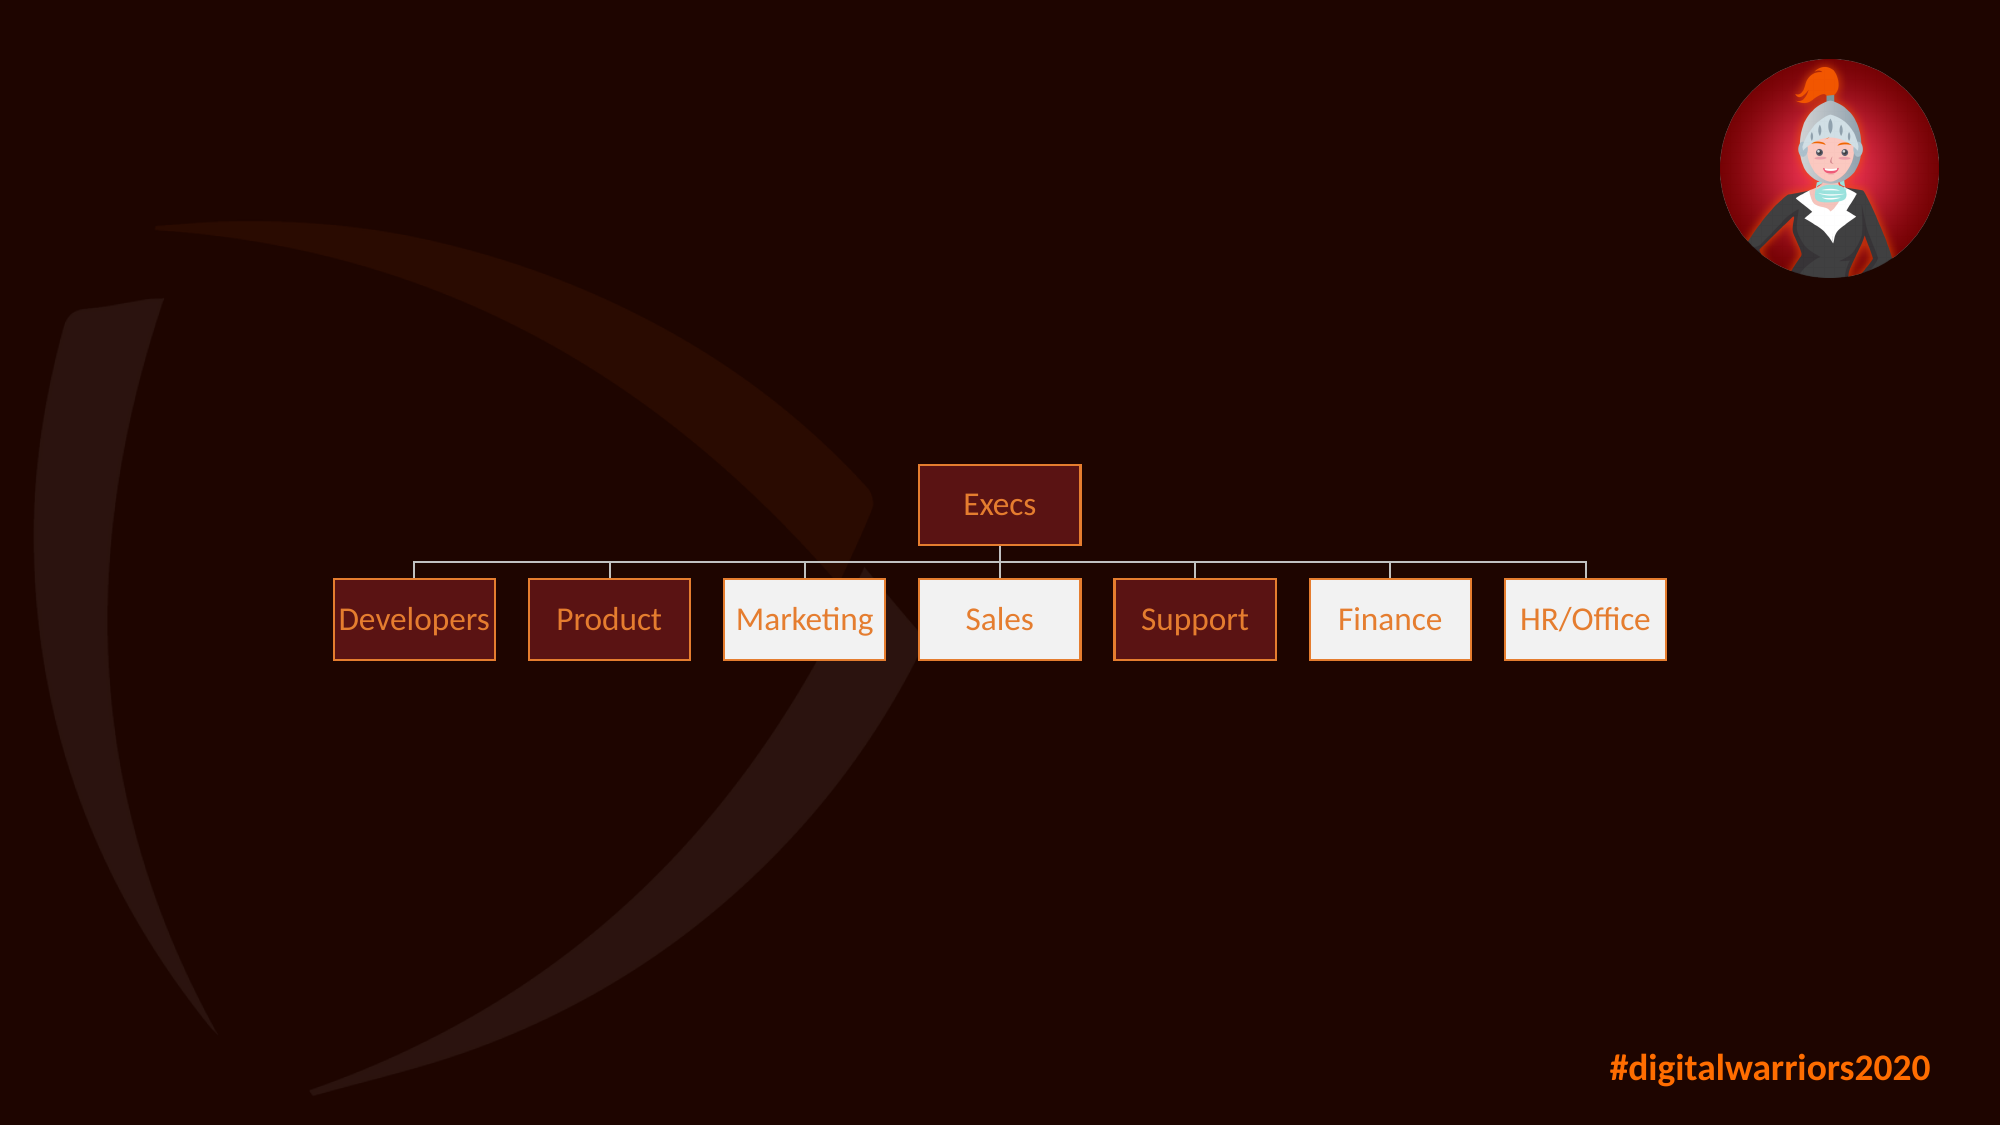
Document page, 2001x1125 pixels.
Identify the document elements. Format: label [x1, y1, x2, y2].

picture [1720, 59, 1939, 278]
text_box [333, 117, 1667, 1007]
